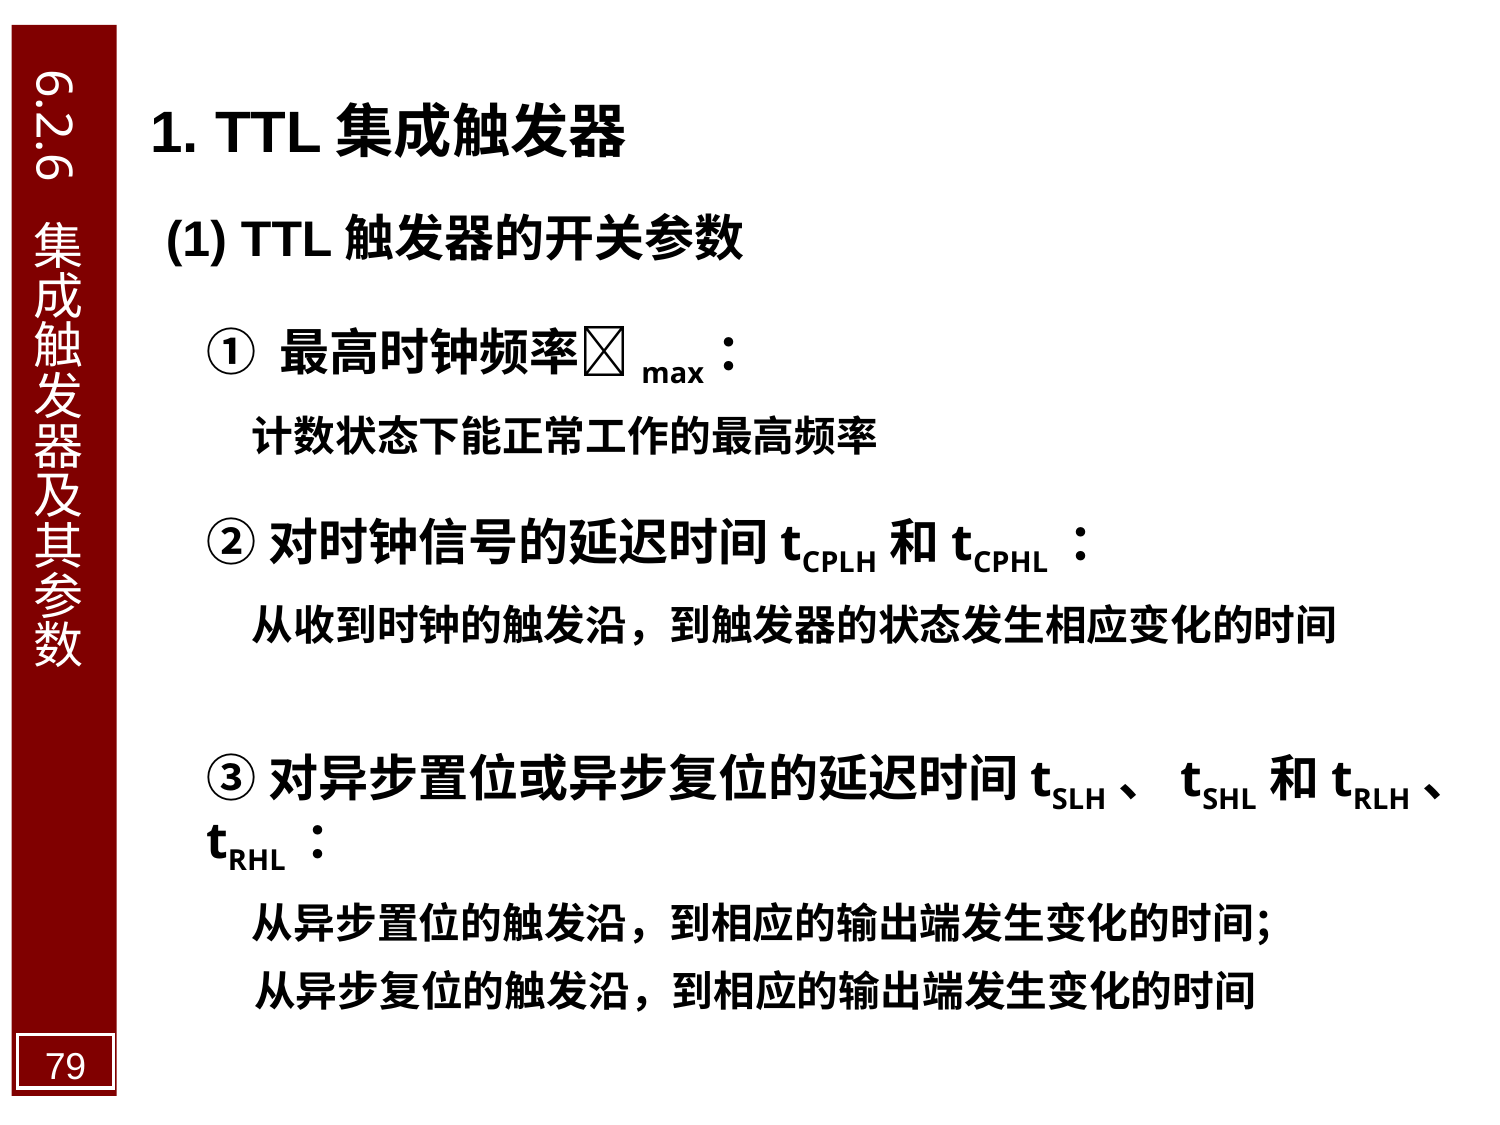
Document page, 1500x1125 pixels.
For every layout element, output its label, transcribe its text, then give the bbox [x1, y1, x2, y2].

text_box ① 最高时钟频率max： 计数状态下能正常工作的最高频率 [191, 314, 1500, 470]
text_box ②对时钟信号的延迟时间tCPLH和tCPHL ： 从收到时钟的触发沿，到触发器的状态发生相应变化的时间 [191, 503, 1500, 659]
text_box (1) TTL触发器的开关参数 [151, 205, 1500, 275]
text_box ③对异步置位或异步复位的延迟时间tSLH、tSHL和tRLH、tRHL ： 从异步置位的触发沿，到相应的输出端发生变化的时间； 从异步复位的触发沿，到相应的输出端发生变化的时间 [191, 740, 1500, 1023]
slide_number 79 [16, 1033, 115, 1090]
title 6.2.6 集成触发器及其参数 [19, 54, 111, 915]
text_box 1. TTL集成触发器 [135, 95, 1500, 173]
